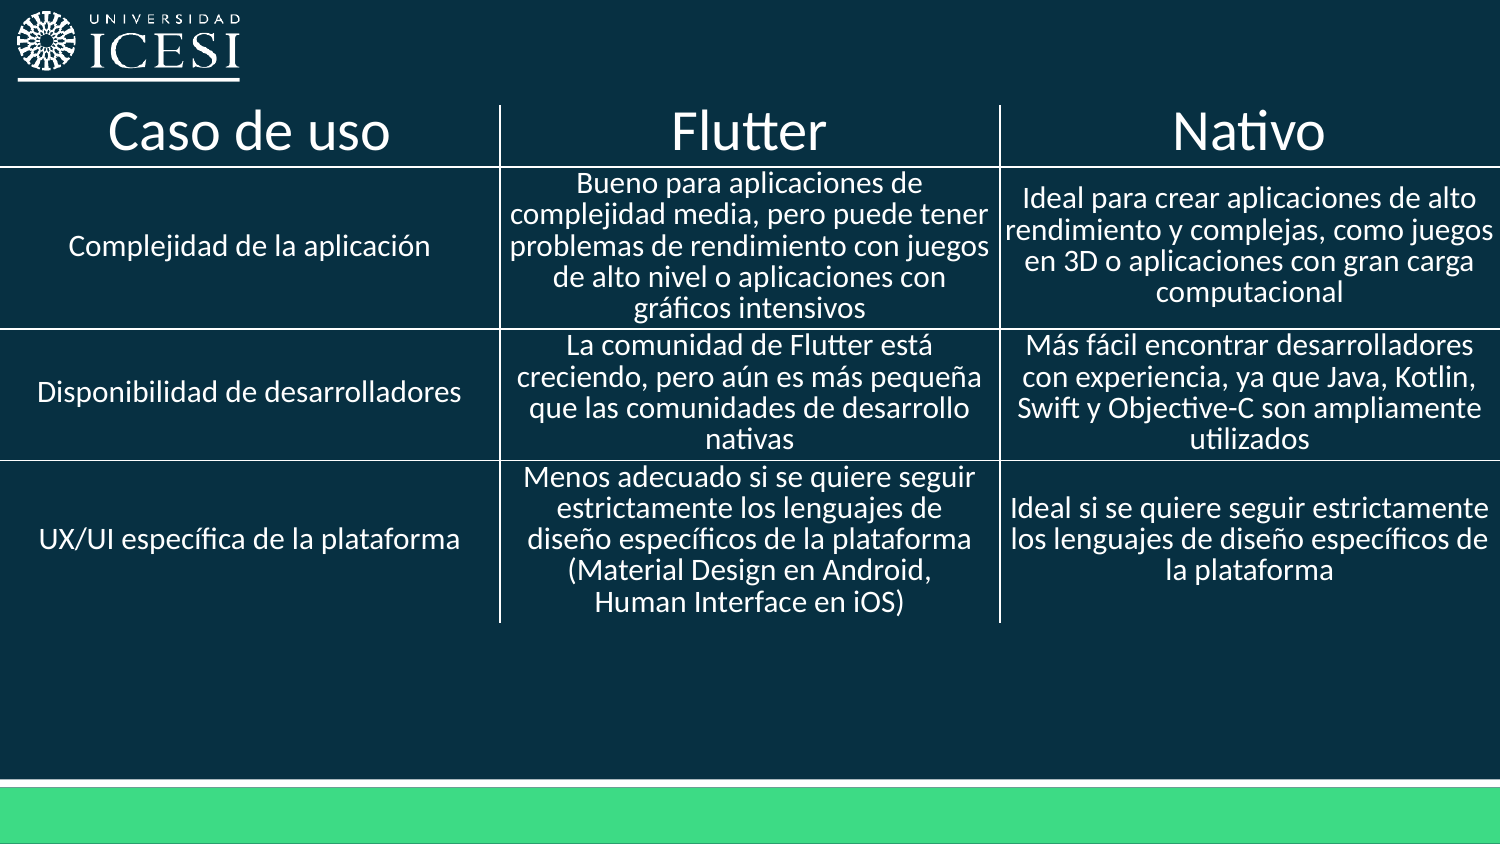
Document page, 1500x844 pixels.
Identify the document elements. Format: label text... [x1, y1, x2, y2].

table_header Caso de uso [0, 105, 499, 166]
table_cell Complejidad de la aplicación [0, 168, 499, 328]
table_cell Bueno para aplicaciones de complejidad media, pero puede tener problemas de rendimiento con juegos de alto nivel o aplicaciones con gráficos intensivos [501, 168, 999, 328]
picture [17, 11, 241, 82]
table_cell La comunidad de Flutter está creciendo, pero aún es más pequeña que las comunidades de desarrollo nativas [501, 330, 999, 460]
table_cell Ideal para crear aplicaciones de alto rendimiento y complejas, como juegos en 3D o aplicaciones con gran carga computacional [1001, 168, 1500, 328]
table_cell Más fácil encontrar desarrolladores con experiencia, ya que Java, Kotlin, Swift y Objective-C son ampliamente utilizados [1001, 330, 1500, 460]
table_header Nativo [1001, 105, 1500, 166]
text_box Tendencia de desarrollo [135, 35, 1373, 105]
table_cell Disponibilidad de desarrolladores [0, 330, 499, 460]
table_cell Ideal si se quiere seguir estrictamente los lenguajes de diseño específicos de la plataforma [1001, 461, 1500, 623]
table_cell Menos adecuado si se quiere seguir estrictamente los lenguajes de diseño específicos de la plataforma (Material Design en Android, Human Interface en iOS) [501, 461, 999, 623]
table_cell UX/UI específica de la plataforma [0, 461, 499, 623]
table_header Flutter [501, 105, 999, 166]
